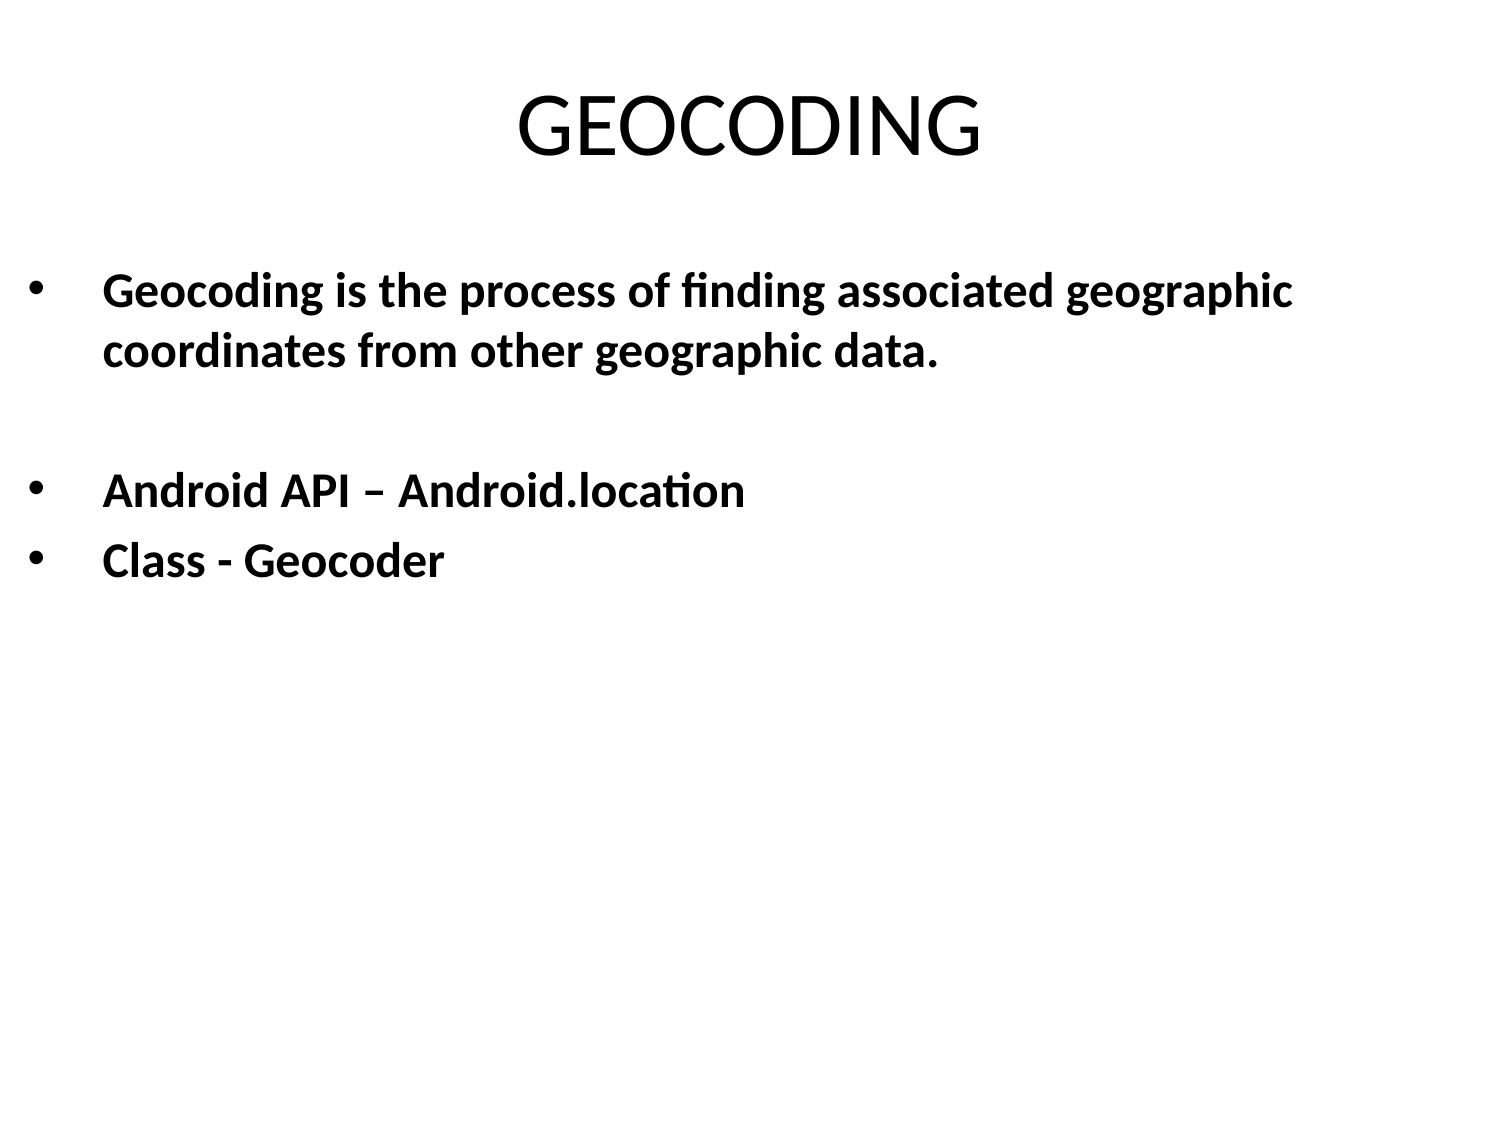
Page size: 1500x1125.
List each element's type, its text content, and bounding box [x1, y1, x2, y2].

subtitle Geocoding is the process of finding associated geographic coordinates from other geographic data. Android API – Android.location Class - Geocoder [12, 249, 1475, 925]
title GEOCODING [112, 50, 1388, 188]
